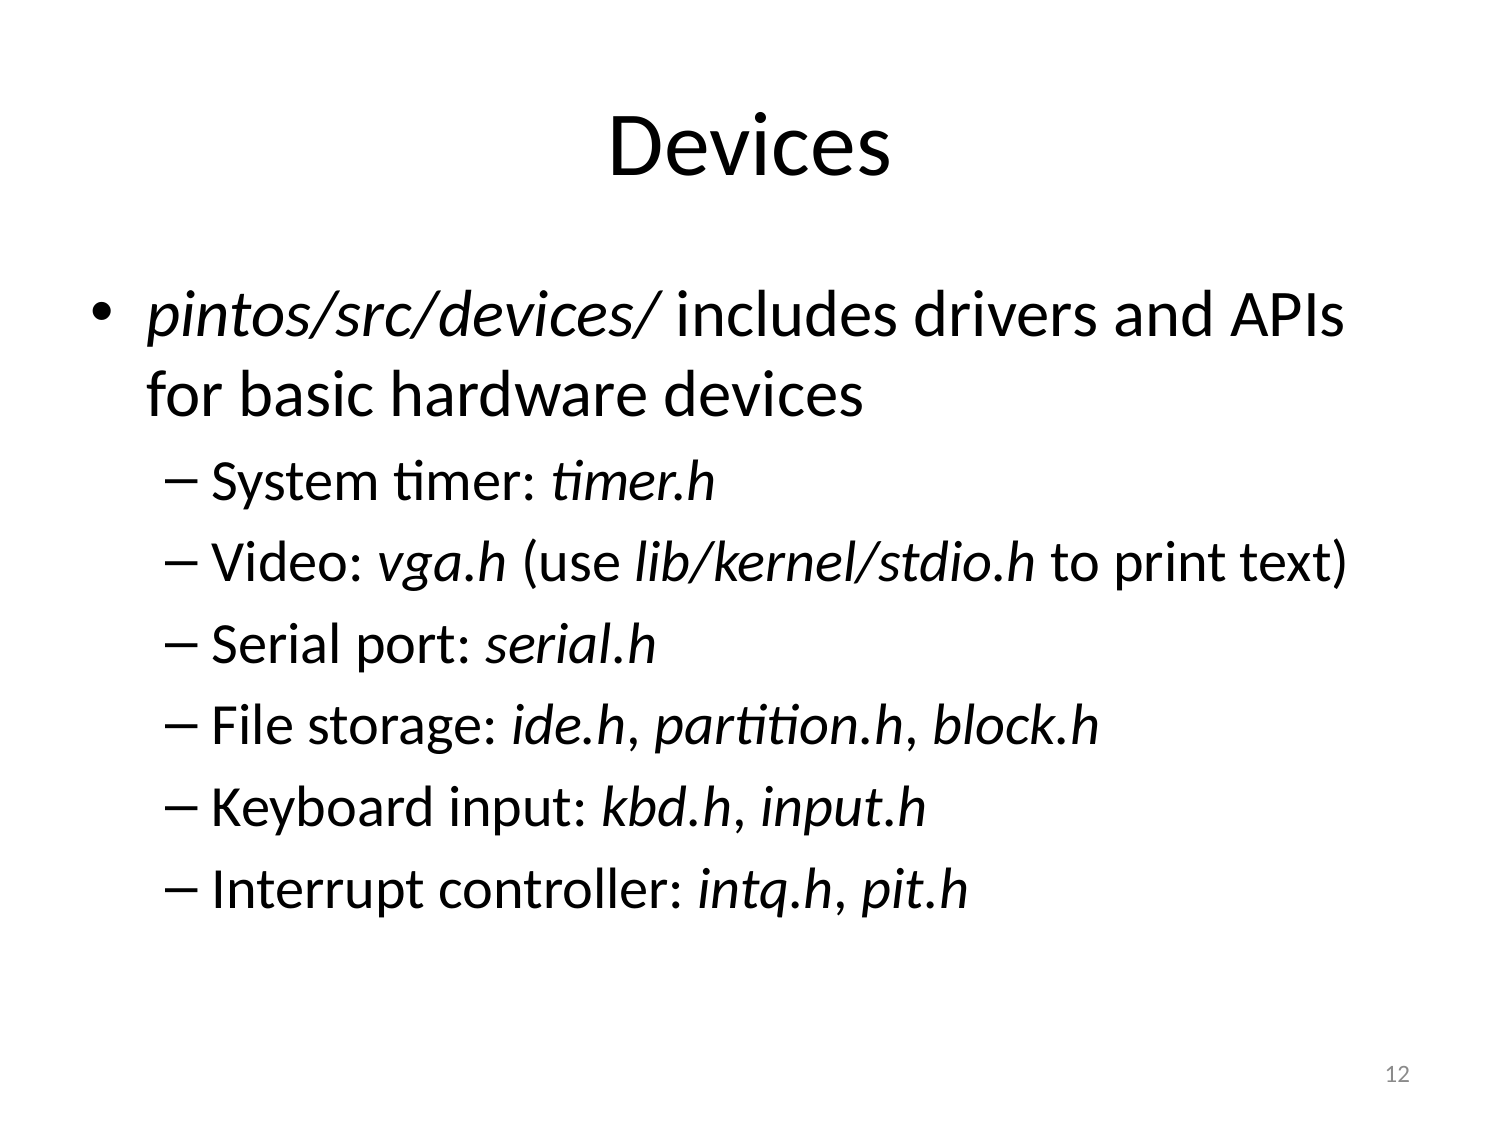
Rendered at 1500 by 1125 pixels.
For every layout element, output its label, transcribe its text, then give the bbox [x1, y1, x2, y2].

slide_number 12 [1074, 1042, 1425, 1103]
title Devices [75, 45, 1425, 233]
list pintos/src/devices/ includes drivers and APIs for basic hardware devices System timer: timer.h Video: vga.h (use lib/kernel/stdio.h to print text) Serial port: serial.h File storage: ide.h, partition.h, block.h Keyboard input: kbd.h, input.h Interrupt controller: intq.h, pit.h [75, 262, 1425, 1005]
